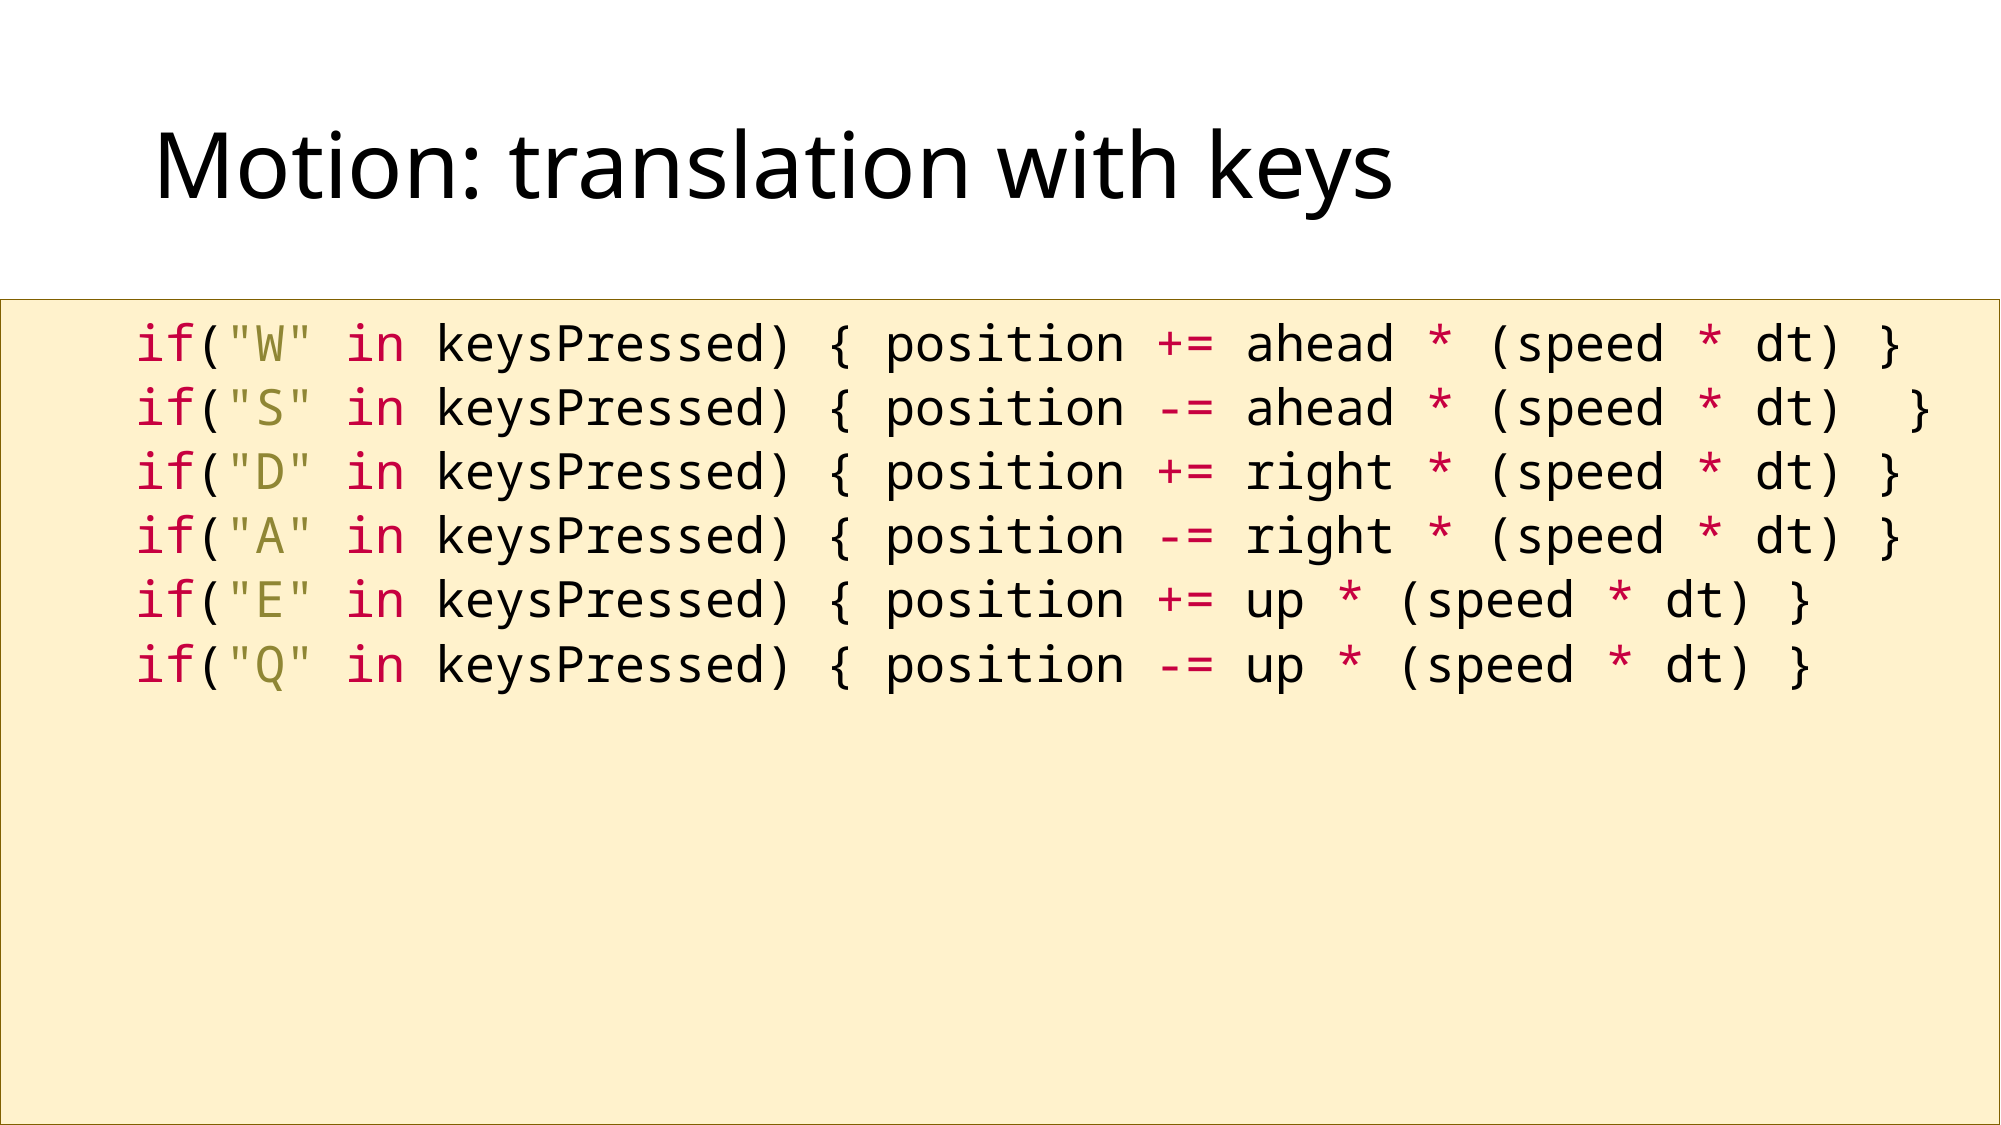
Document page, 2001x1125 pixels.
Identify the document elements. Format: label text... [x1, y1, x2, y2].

list if("W" in keysPressed) { position += ahead * (speed * dt) } if("S" in keysPressed) { position -= ahead * (speed * dt) } if("D" in keysPressed) { position += right * (speed * dt) } if("A" in keysPressed) { position -= right * (speed * dt) } if("E" in keysPressed) { position += up * (speed * dt) } if("Q" in keysPressed) { position -= up * (speed * dt) } [0, 299, 2000, 1125]
title Motion: translation with keys [137, 59, 1863, 278]
